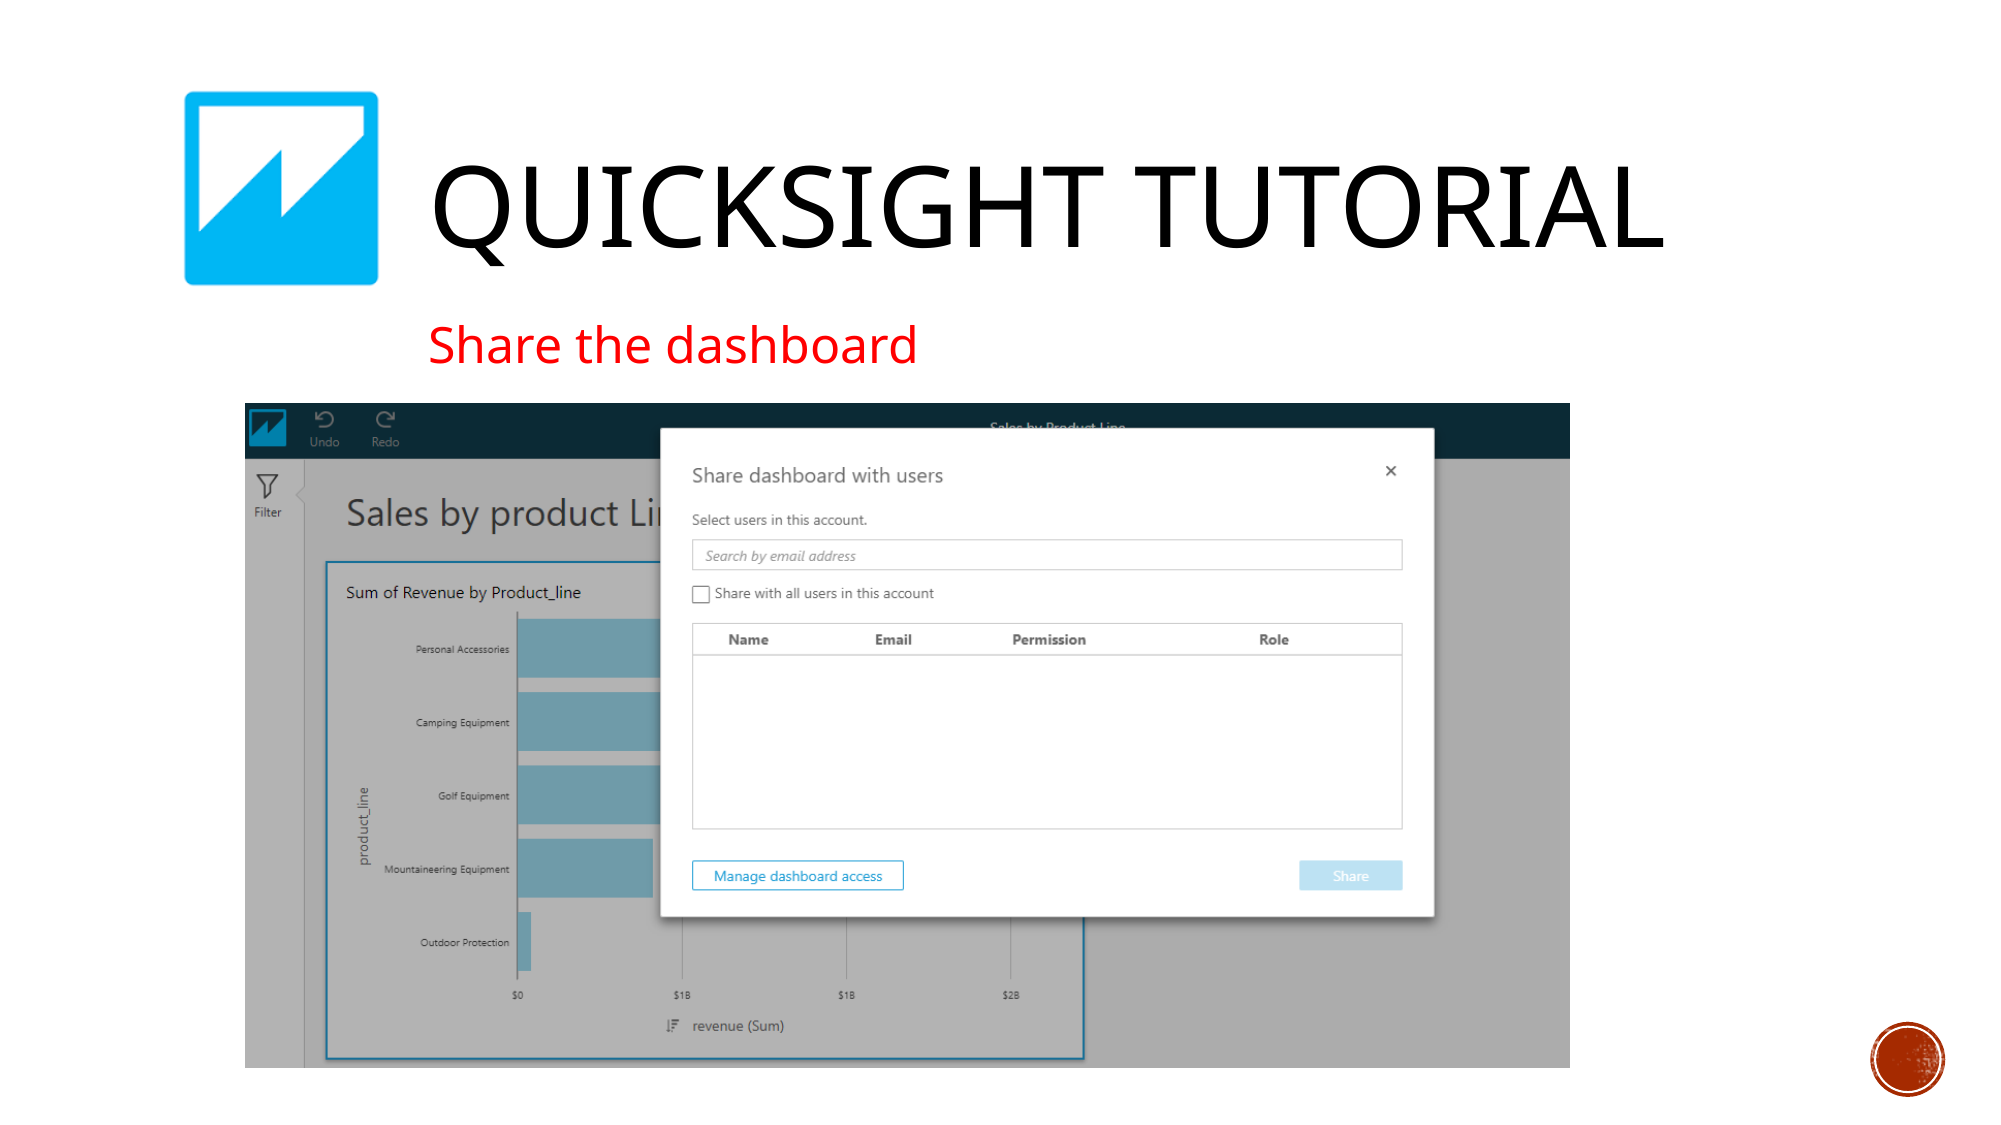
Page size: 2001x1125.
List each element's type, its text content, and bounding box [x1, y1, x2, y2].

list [249, 406, 1566, 1066]
title QuickSight Tutorial [414, 79, 1826, 344]
picture [149, 56, 414, 321]
text_box Share the dashboard [413, 306, 1352, 381]
